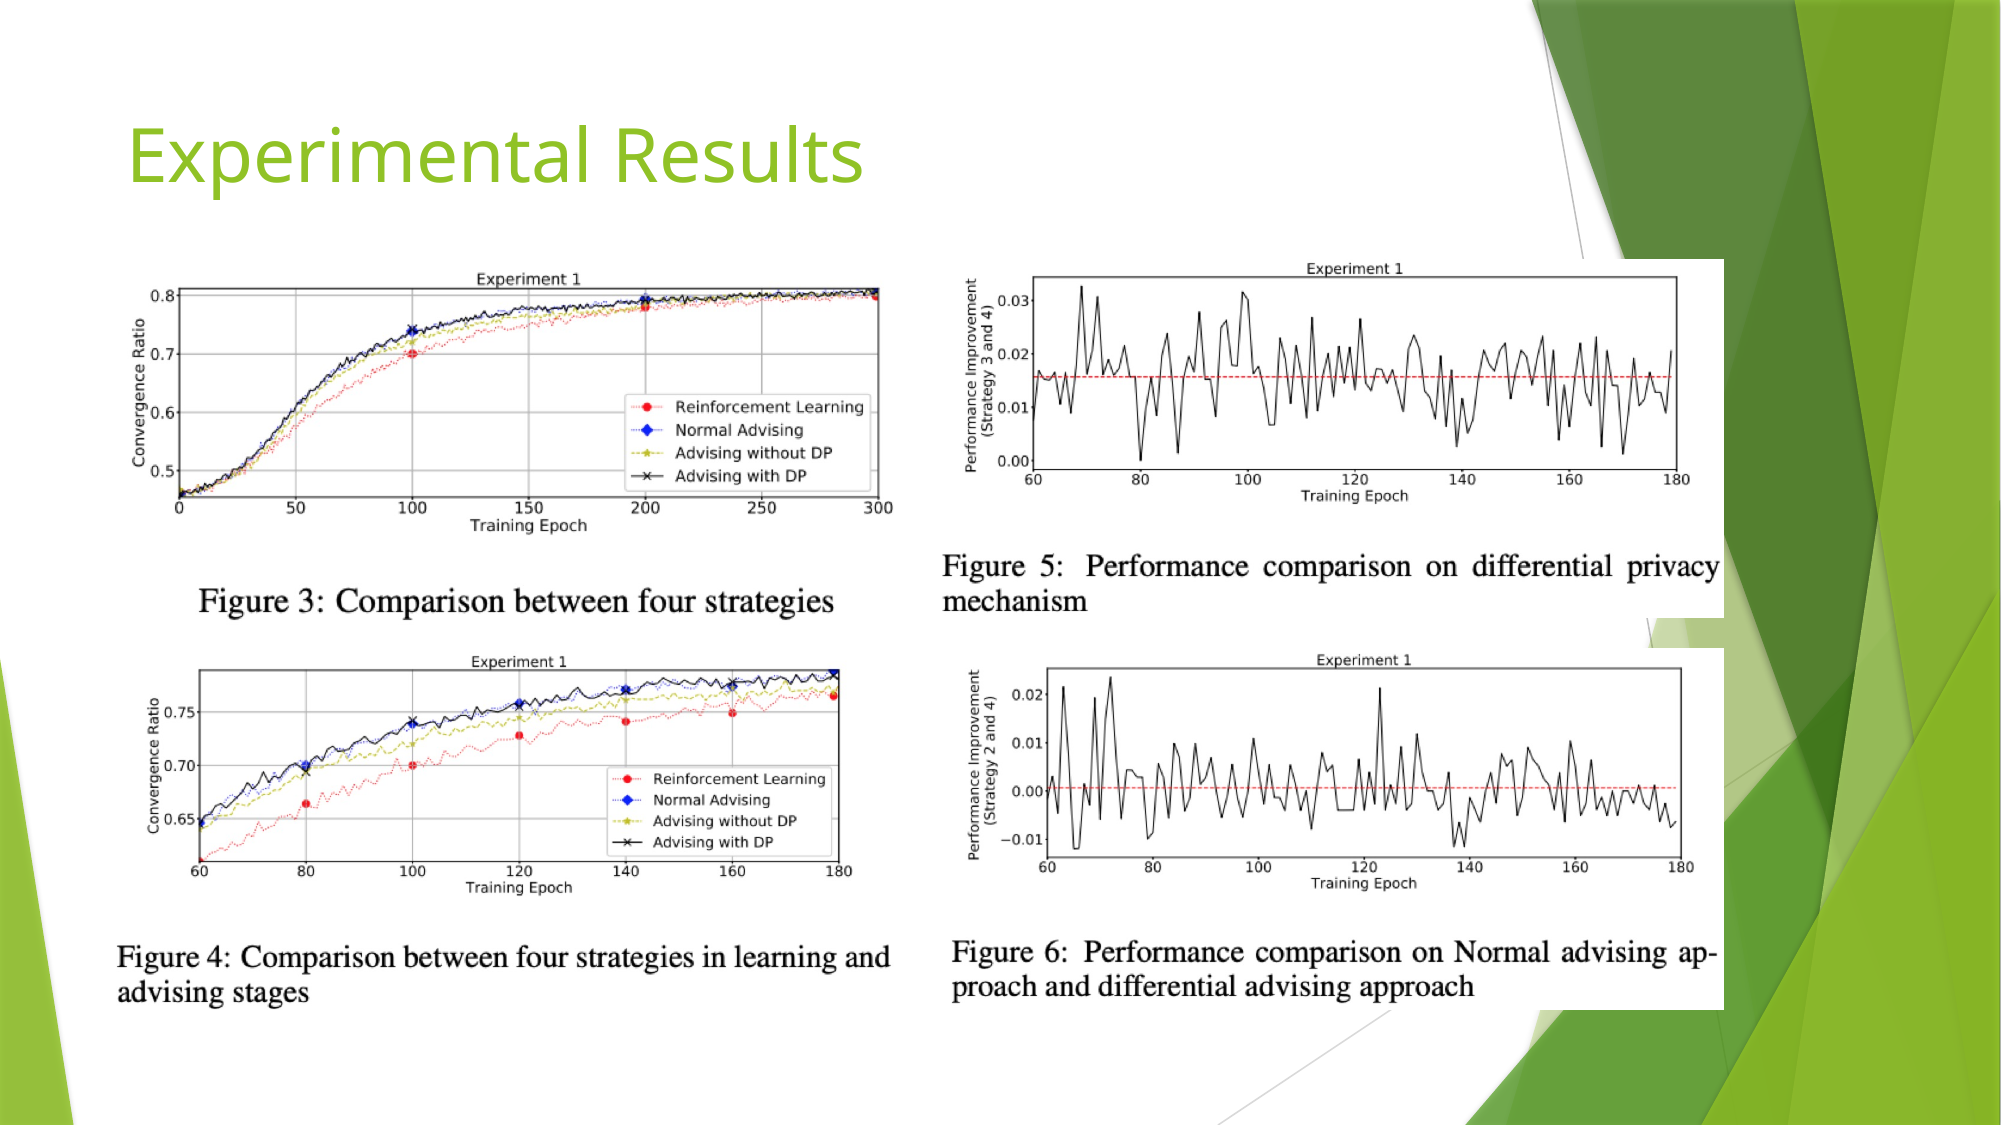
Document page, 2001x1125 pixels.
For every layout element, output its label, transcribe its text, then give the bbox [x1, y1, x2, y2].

picture [941, 647, 1725, 1011]
picture [110, 651, 894, 1010]
title Experimental Results [111, 99, 1522, 317]
picture [110, 259, 894, 631]
picture [941, 259, 1725, 618]
